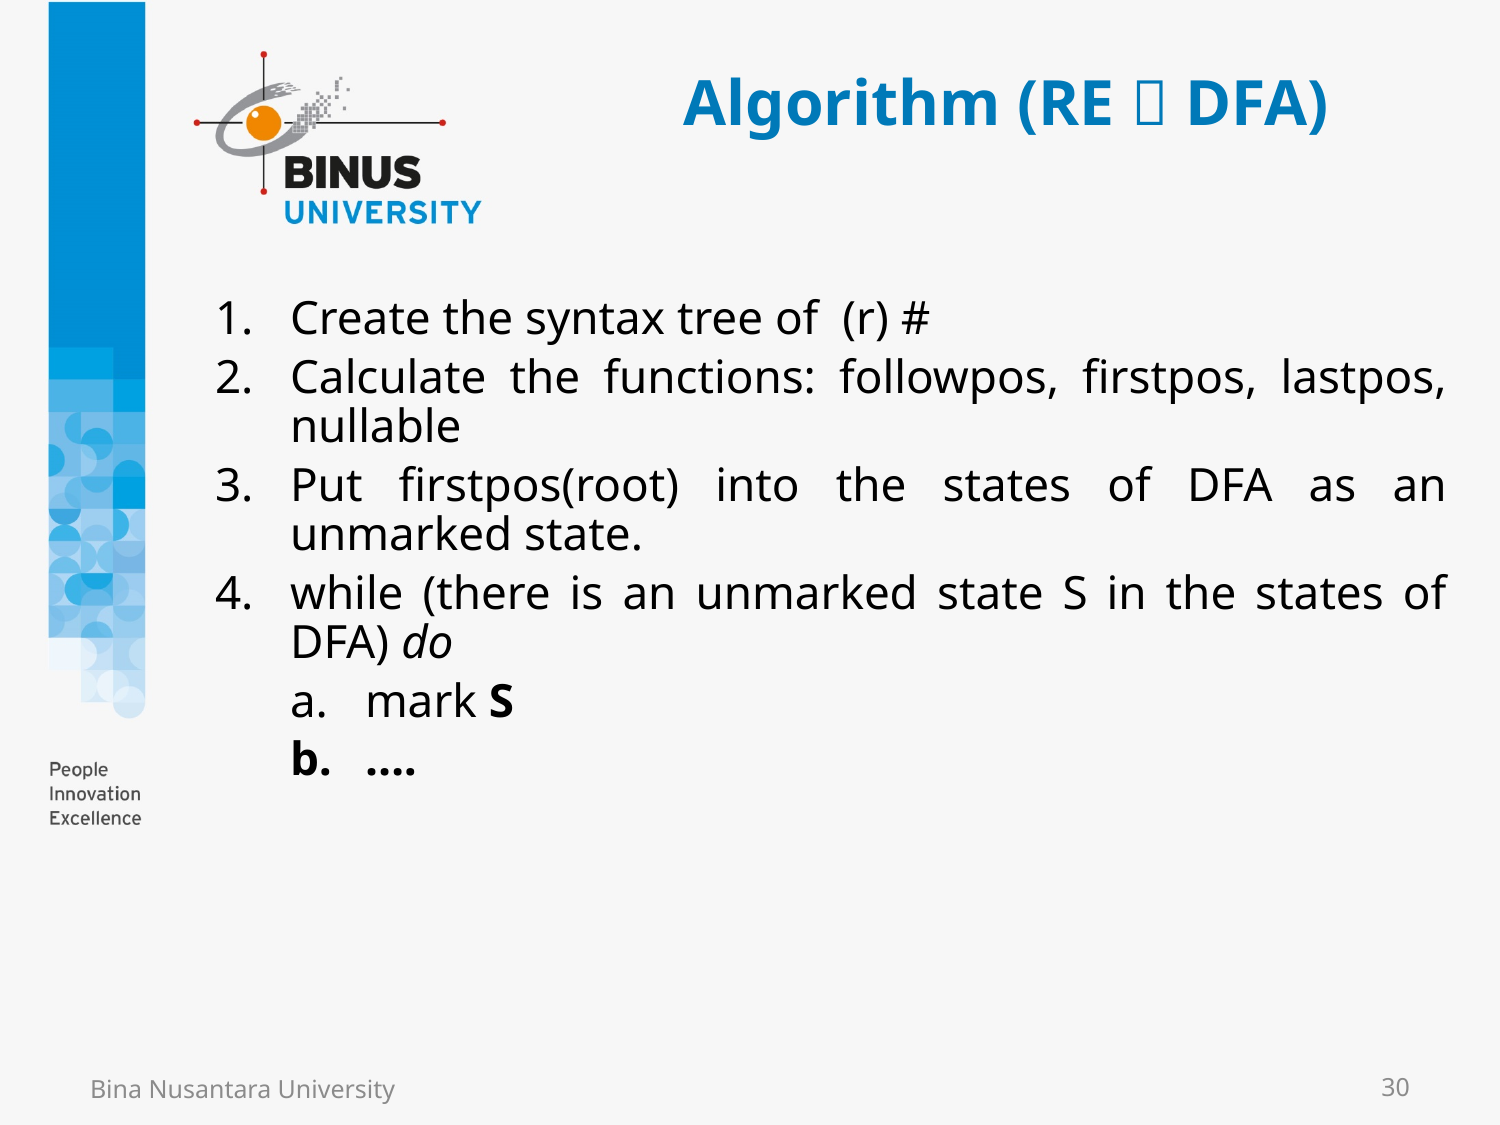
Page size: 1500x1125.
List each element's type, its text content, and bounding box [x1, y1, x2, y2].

title Algorithm (RE  DFA) [537, 37, 1475, 163]
list Create the syntax tree of (r) # Calculate the functions: followpos, firstpos, lastpos, nullable Put firstpos(root) into the states of DFA as an unmarked state. while (there is an unmarked state S in the states of DFA) do mark S …. [200, 287, 1463, 1000]
picture [0, 0, 1500, 845]
slide_number 30 [1074, 1058, 1425, 1119]
slide_number Bina Nusantara University [75, 1058, 425, 1119]
